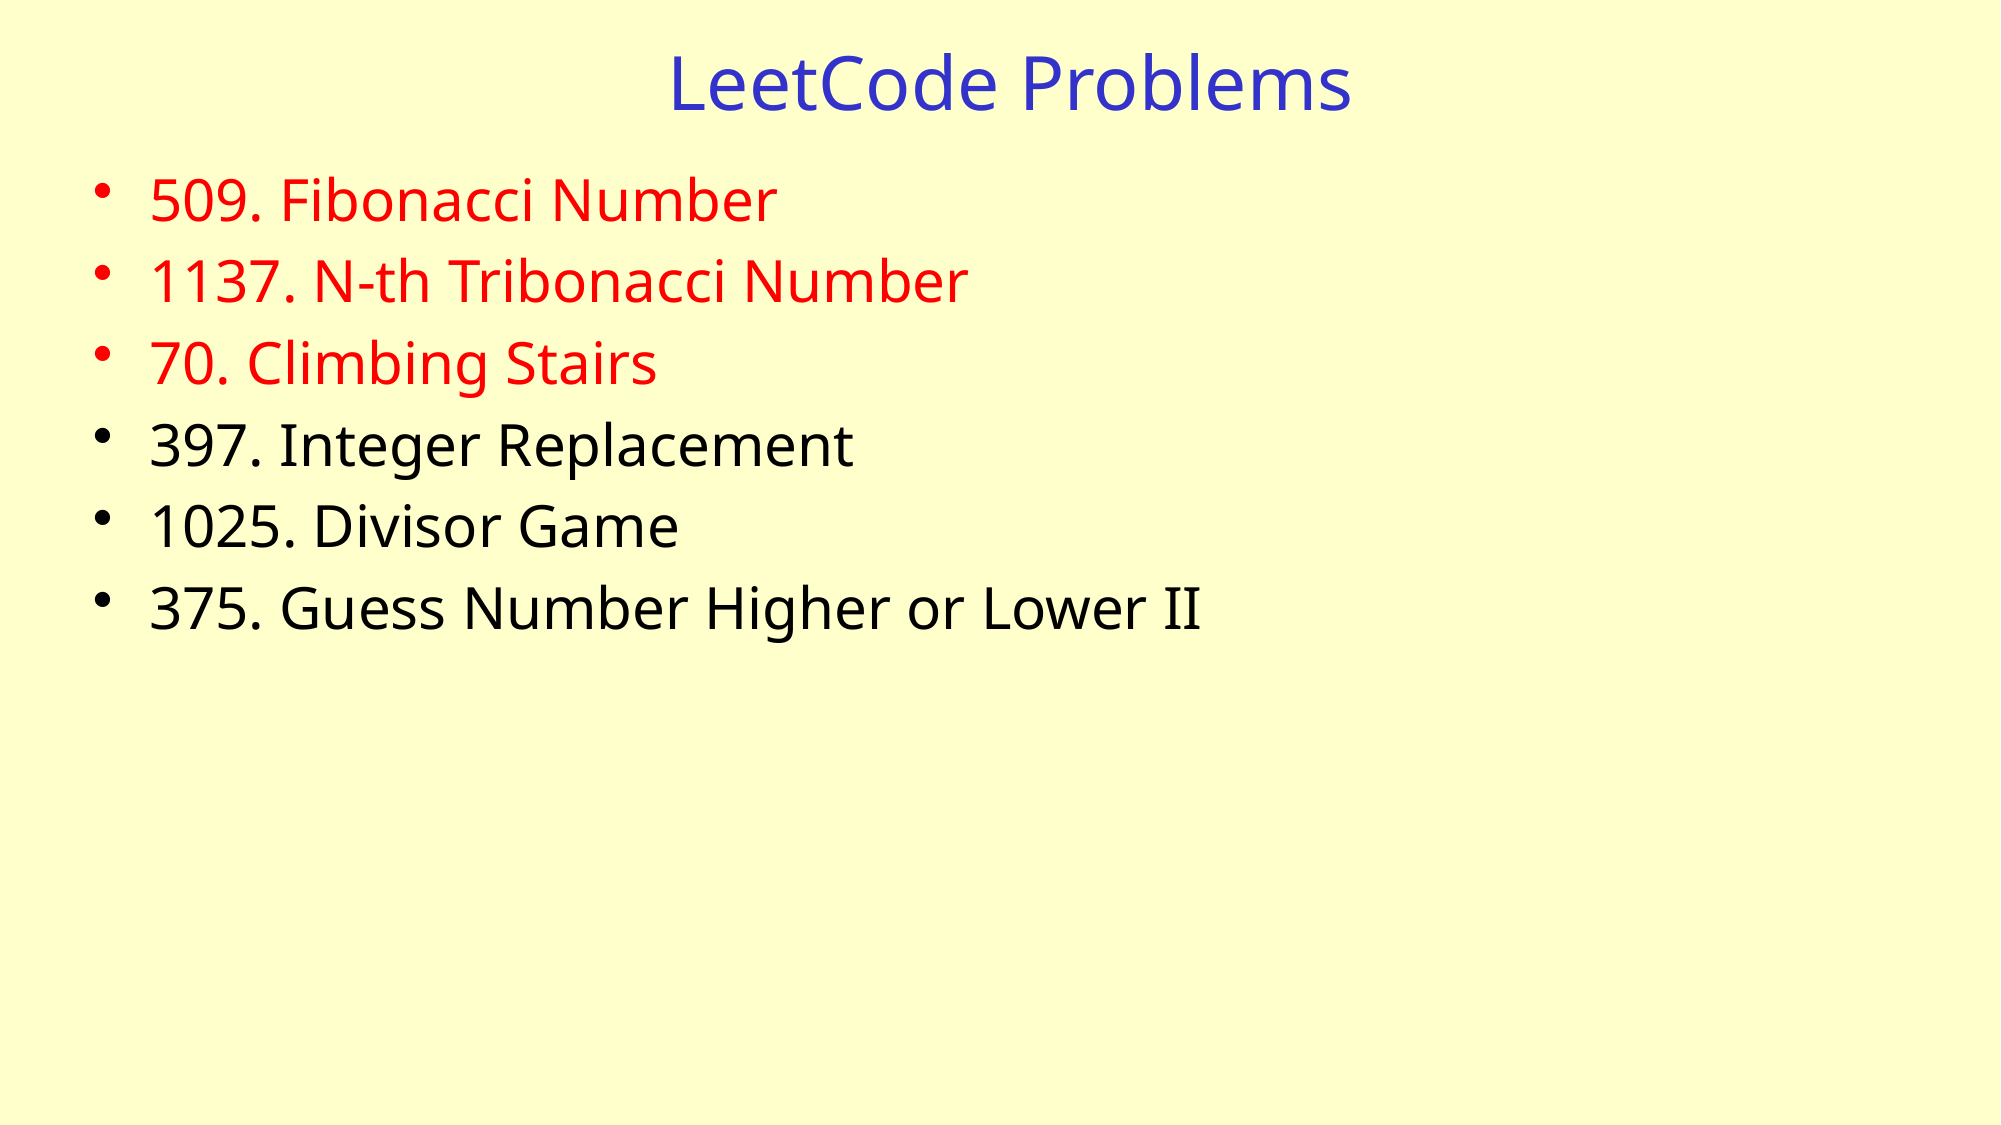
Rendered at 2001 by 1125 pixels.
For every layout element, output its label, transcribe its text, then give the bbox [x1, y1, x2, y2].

list 509. Fibonacci Number 1137. N-th Tribonacci Number 70. Climbing Stairs 397. Integer Replacement 1025. Divisor Game 375. Guess Number Higher or Lower II [77, 155, 1952, 1087]
title LeetCode Problems [295, 23, 1727, 138]
